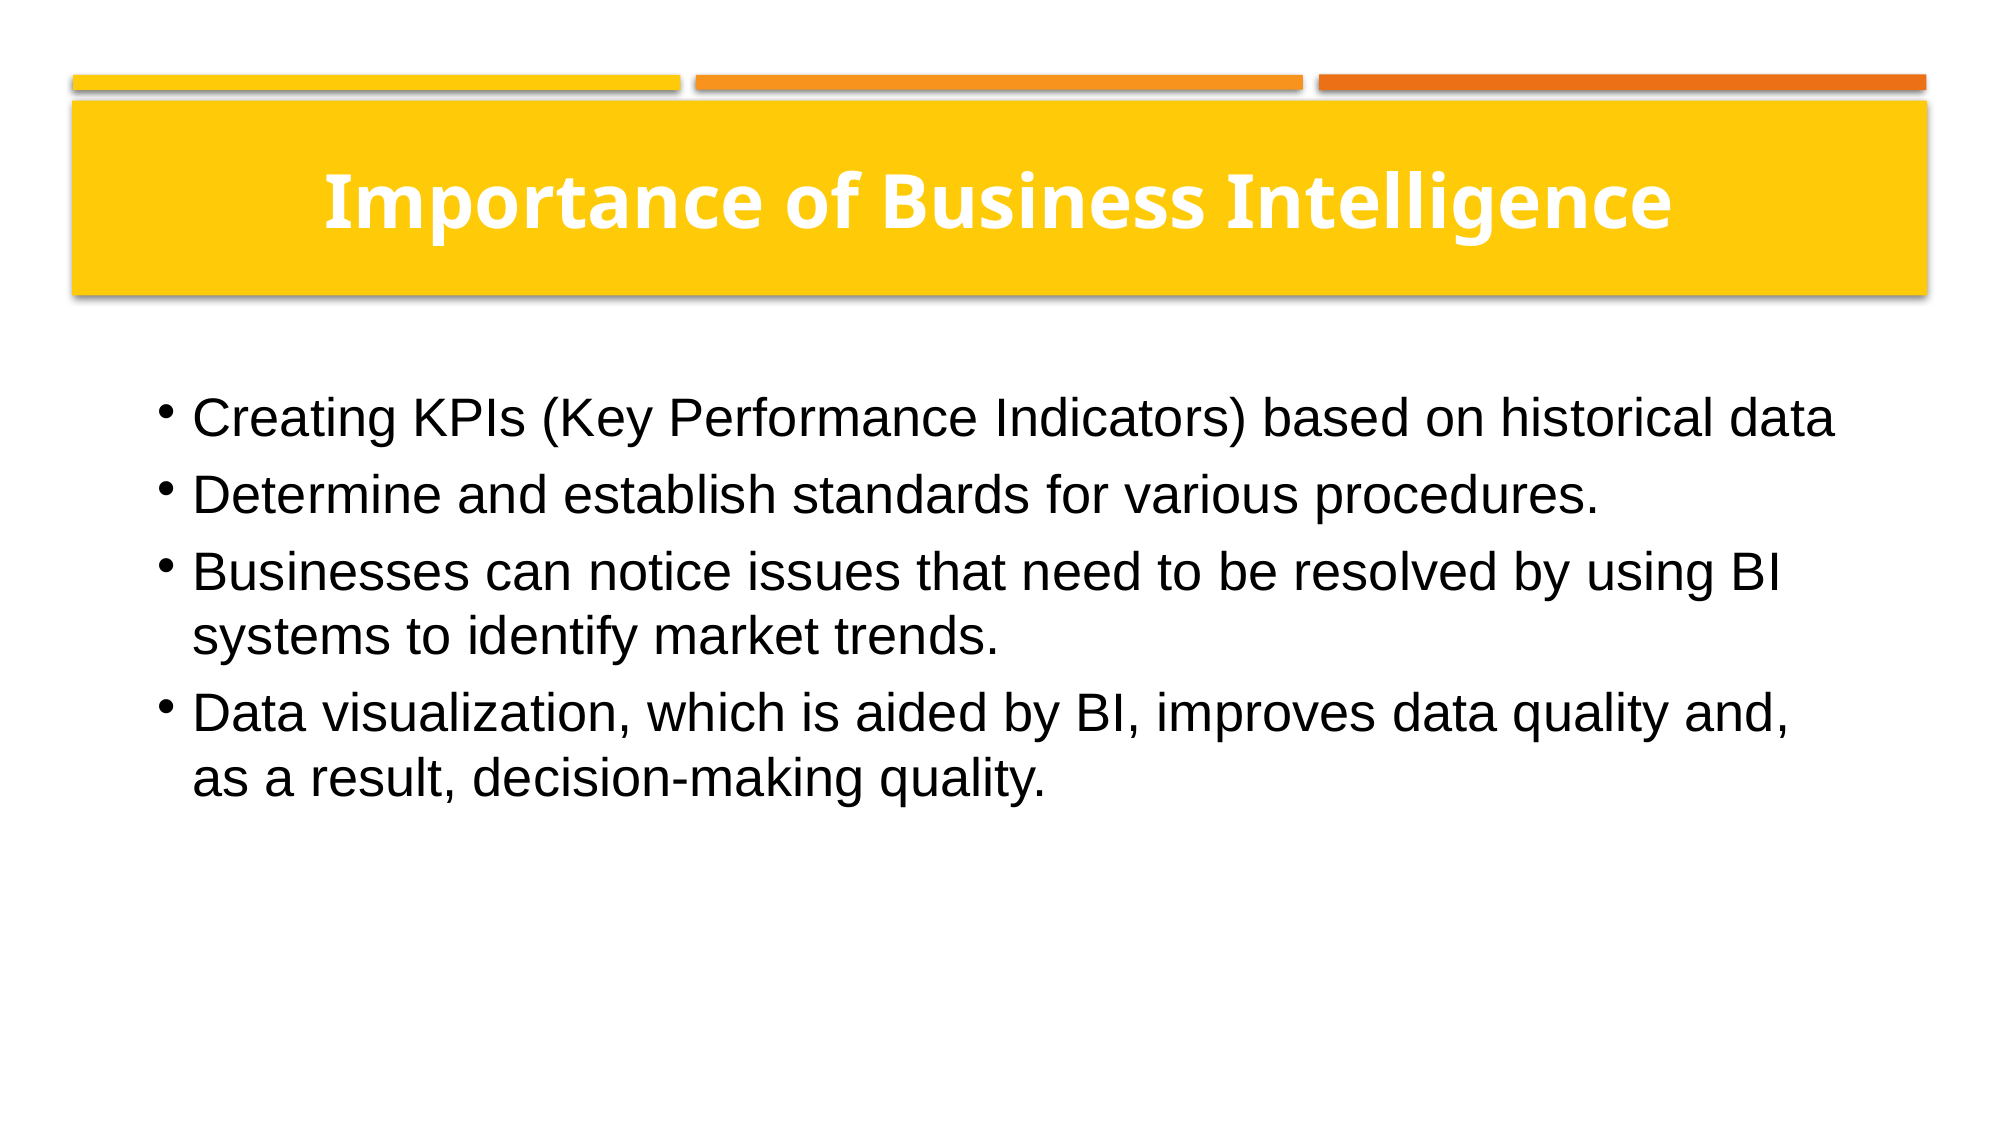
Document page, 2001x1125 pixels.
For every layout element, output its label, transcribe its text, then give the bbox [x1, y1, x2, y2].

text_box Creating KPIs (Key Performance Indicators) based on historical data Determine and establish standards for various procedures. Businesses can notice issues that need to be resolved by using BI systems to identify market trends. Data visualization, which is aided by BI, improves data quality and, as a result, decision-making quality. [142, 375, 1875, 1050]
title Importance of Business Intelligence [95, 115, 1905, 282]
